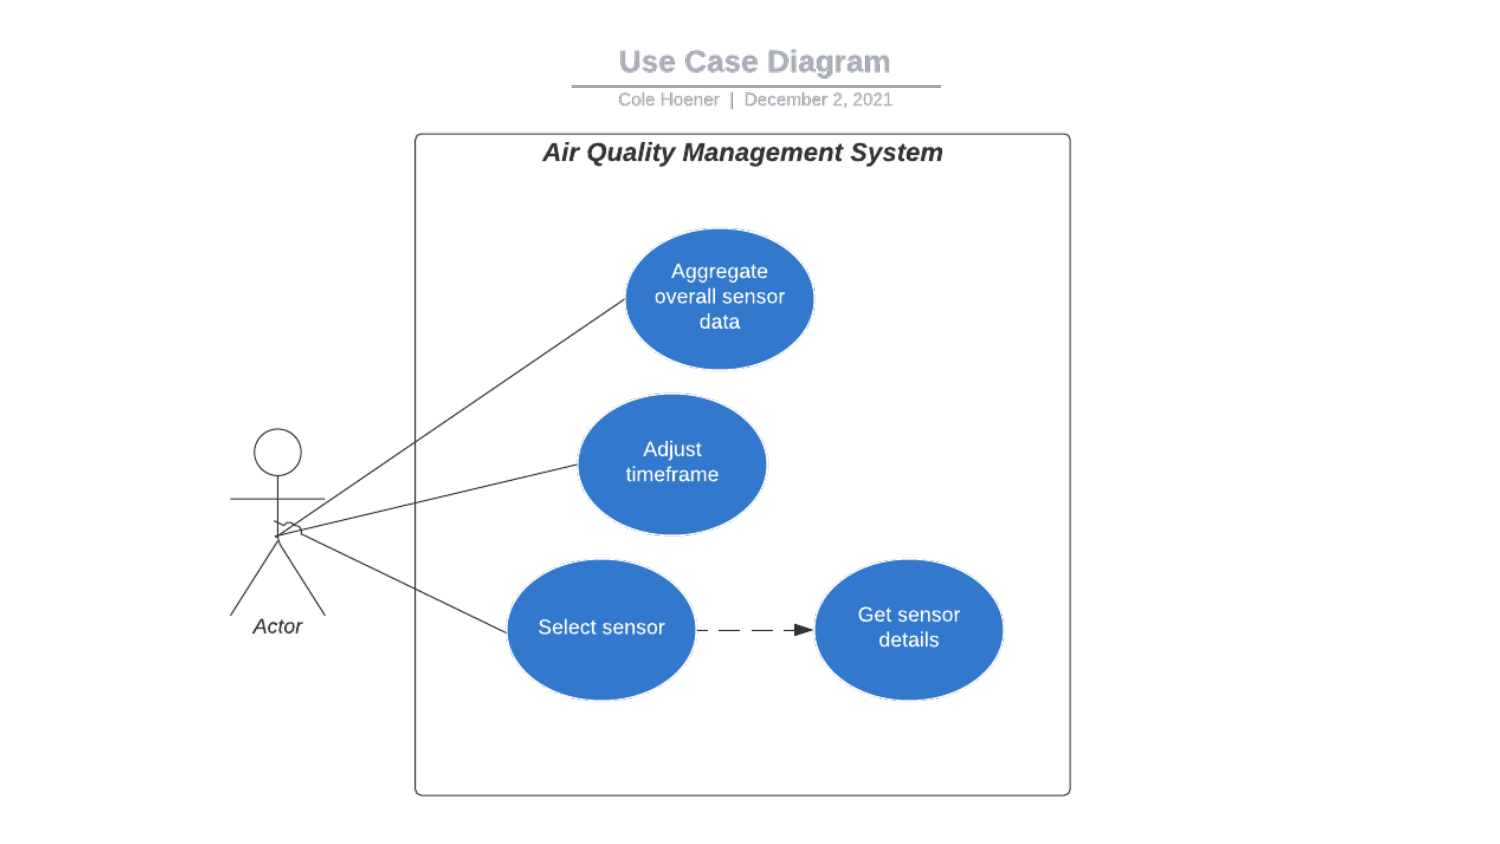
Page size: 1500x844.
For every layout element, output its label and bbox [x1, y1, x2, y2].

picture [161, 0, 1228, 844]
